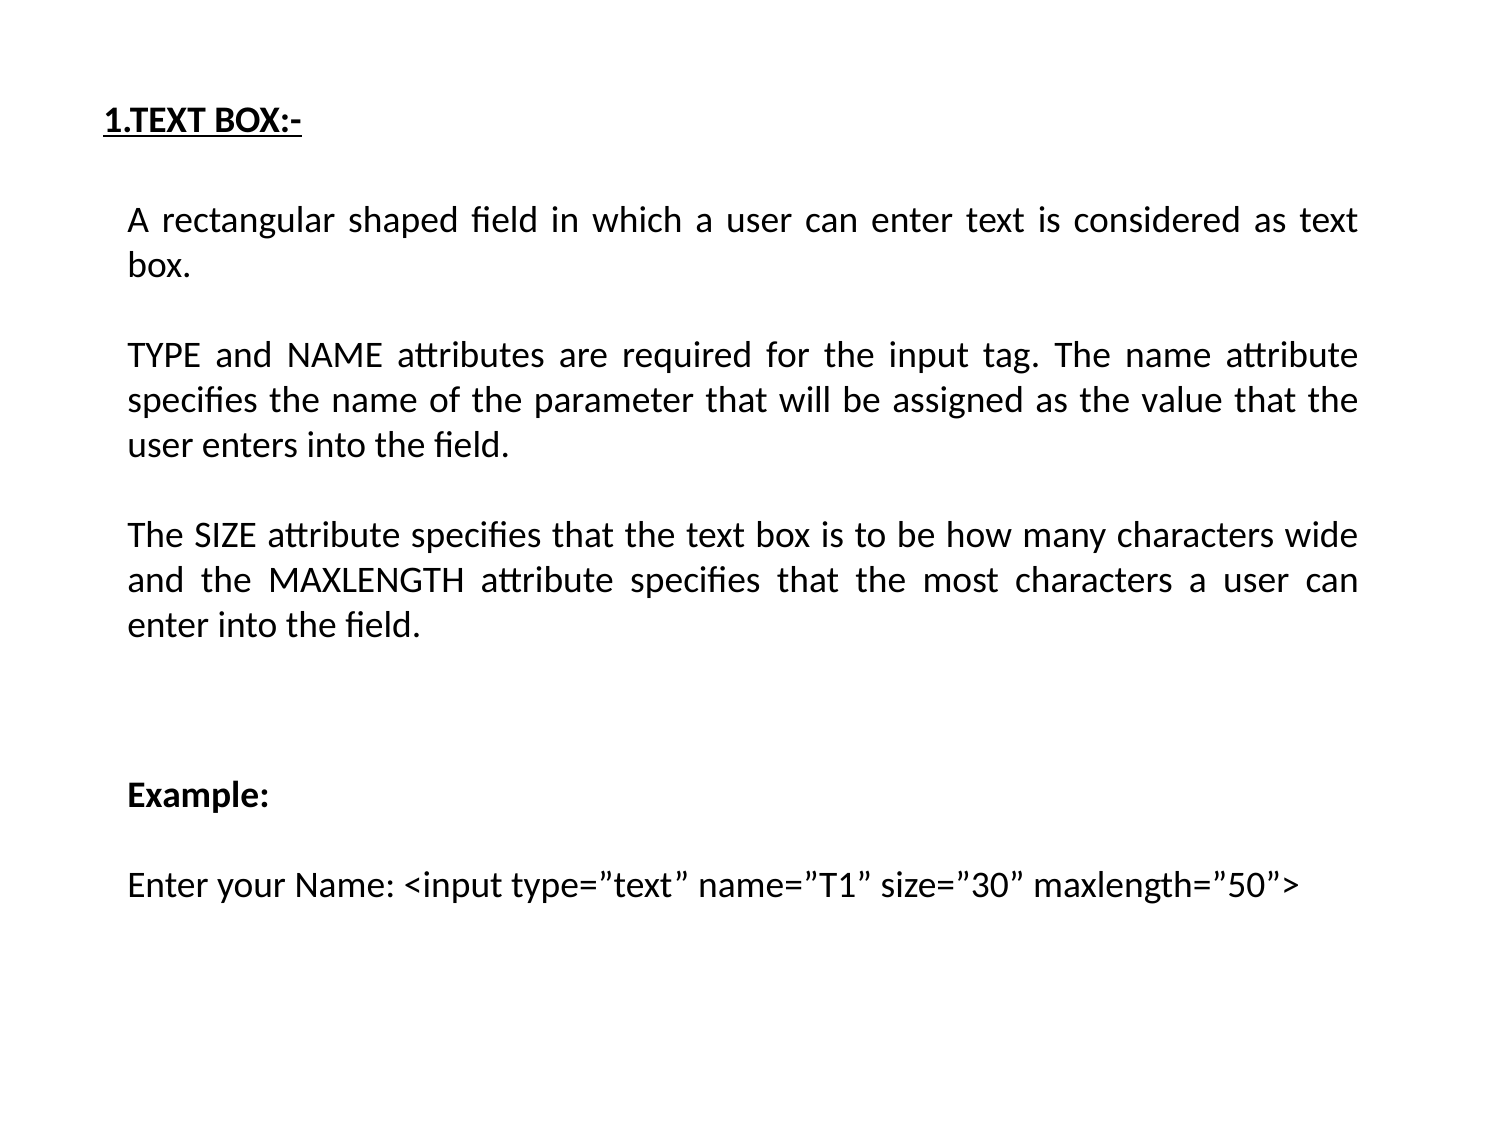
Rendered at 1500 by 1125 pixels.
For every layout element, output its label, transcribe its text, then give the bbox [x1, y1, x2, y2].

text_box 1.TEXT BOX:- [88, 87, 317, 148]
text_box A rectangular shaped field in which a user can enter text is considered as text box. TYPE and NAME attributes are required for the input tag. The name attribute specifies the name of the parameter that will be assigned as the value that the user enters into the field. The SIZE attribute specifies that the text box is to be how many characters wide and the MAXLENGTH attribute specifies that the most characters a user can enter into the field. [112, 187, 1375, 653]
text_box Example: Enter your Name: <input type=”text” name=”T1” size=”30” maxlength=”50”> [112, 762, 1350, 913]
